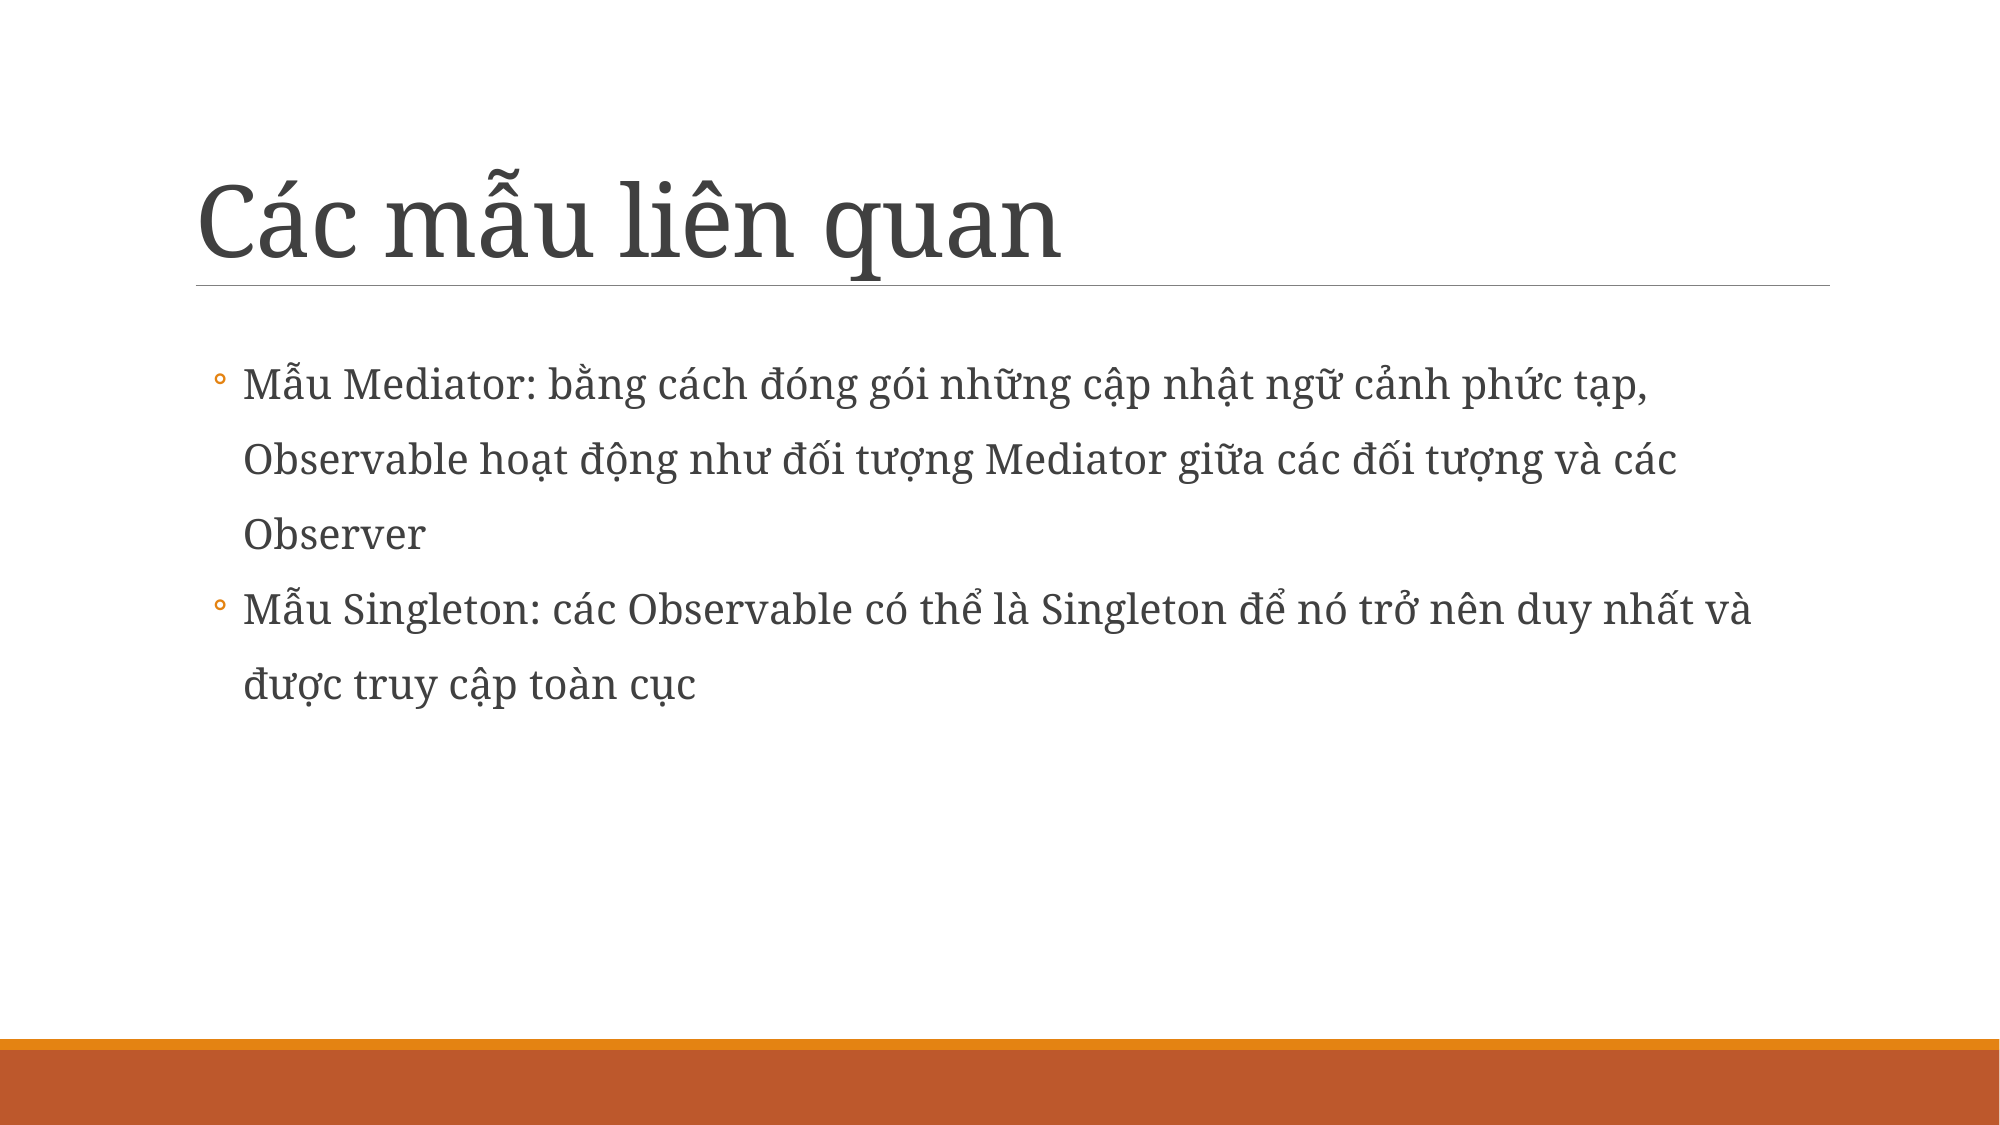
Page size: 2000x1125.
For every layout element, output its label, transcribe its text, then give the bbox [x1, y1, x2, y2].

list Mẫu Mediator: bằng cách đóng gói những cập nhật ngữ cảnh phức tạp, Observable hoạt động như đối tượng Mediator giữa các đối tượng và các Observer Mẫu Singleton: các Observable có thể là Singleton để nó trở nên duy nhất và được truy cập toàn cục [179, 324, 1830, 985]
title Các mẫu liên quan [179, 47, 1830, 285]
